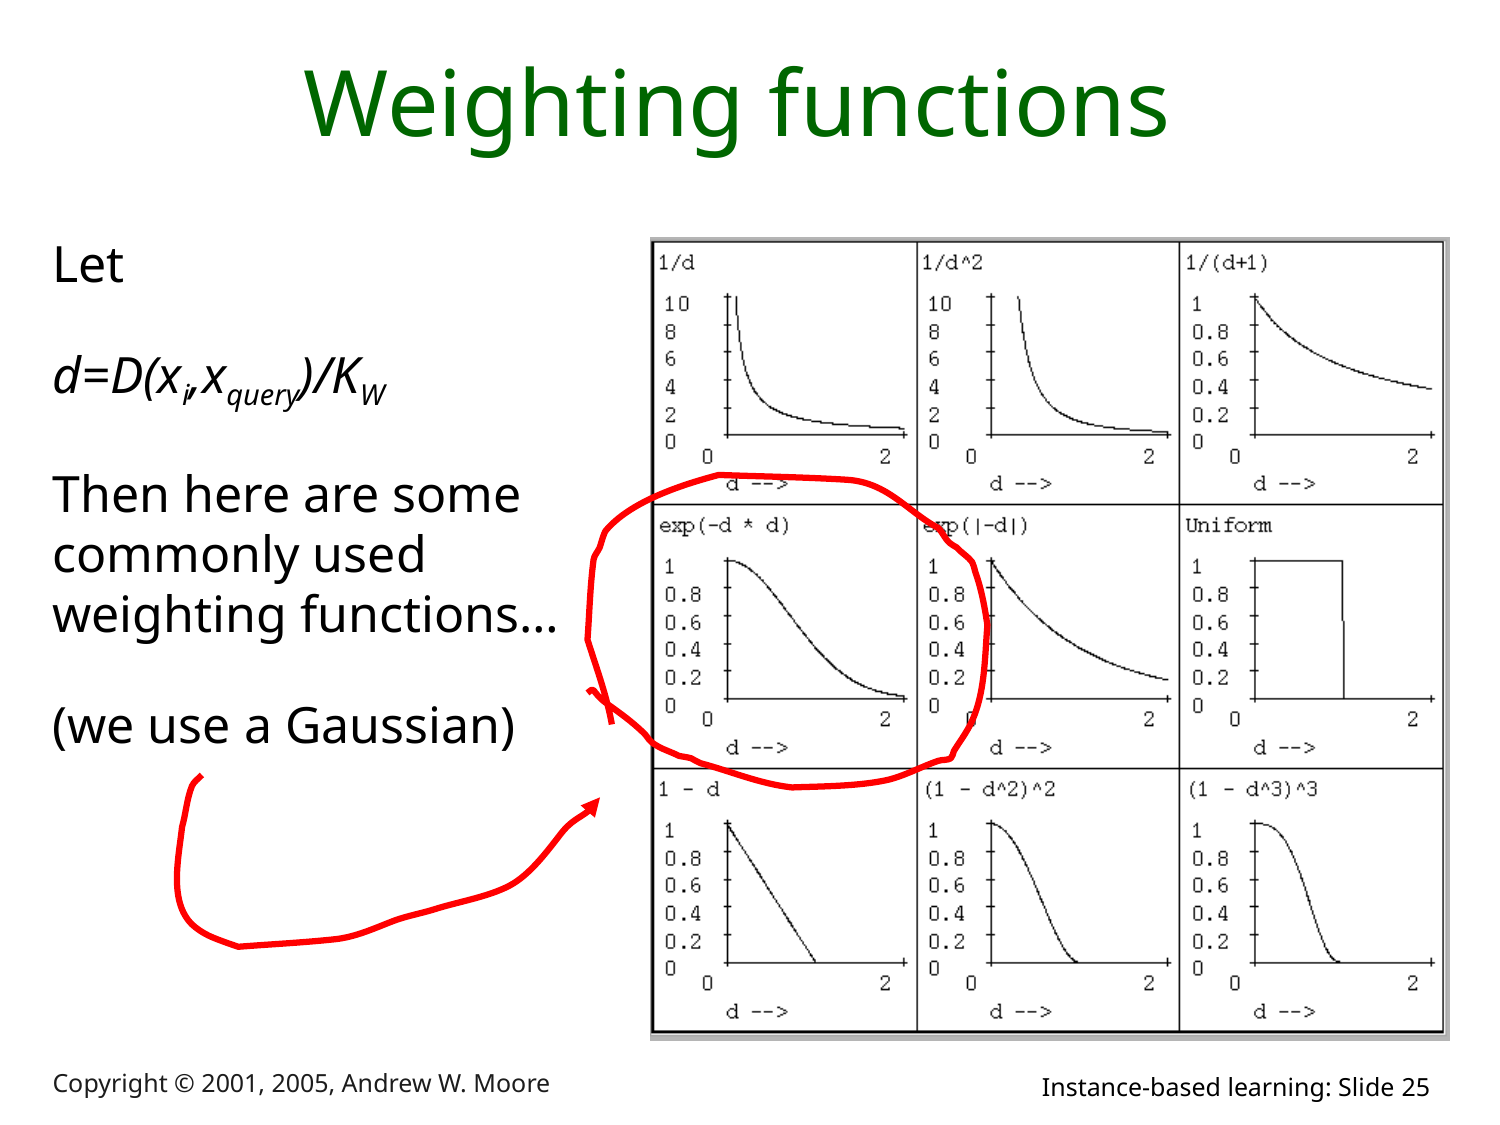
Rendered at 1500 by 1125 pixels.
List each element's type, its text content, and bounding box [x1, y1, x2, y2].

text_box [587, 501, 644, 734]
text_box [176, 774, 601, 947]
title Weighting functions [37, 37, 1438, 163]
list Let d=D(xi,xquery)/KW Then here are some commonly used weighting functions… (we use a Gaussian) [37, 224, 601, 1063]
footer Copyright © 2001, 2005, Andrew W. Moore [37, 1066, 871, 1110]
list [649, 237, 1450, 1041]
